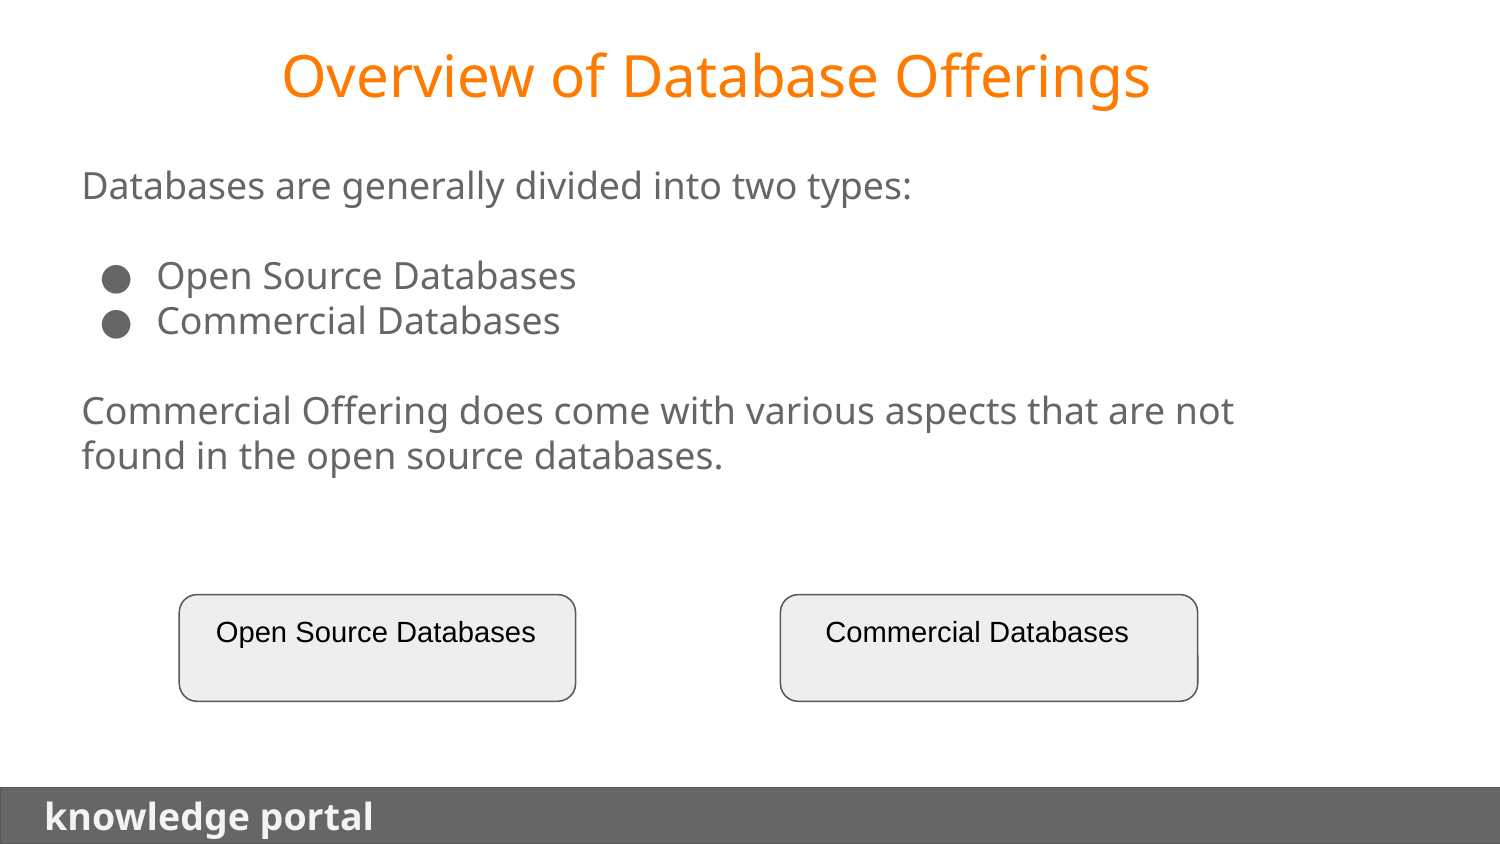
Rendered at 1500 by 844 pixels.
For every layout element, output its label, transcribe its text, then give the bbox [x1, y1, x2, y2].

text_box Open Source Databases [179, 594, 576, 702]
text_box knowledge portal [0, 787, 1500, 844]
subtitle Overview of Database Offerings [25, 23, 1438, 131]
text_box Databases are generally divided into two types: Open Source Databases Commercial Databases Commercial Offering does come with various aspects that are not found in the open source databases. [66, 147, 1349, 322]
text_box Commercial Databases [780, 594, 1198, 702]
